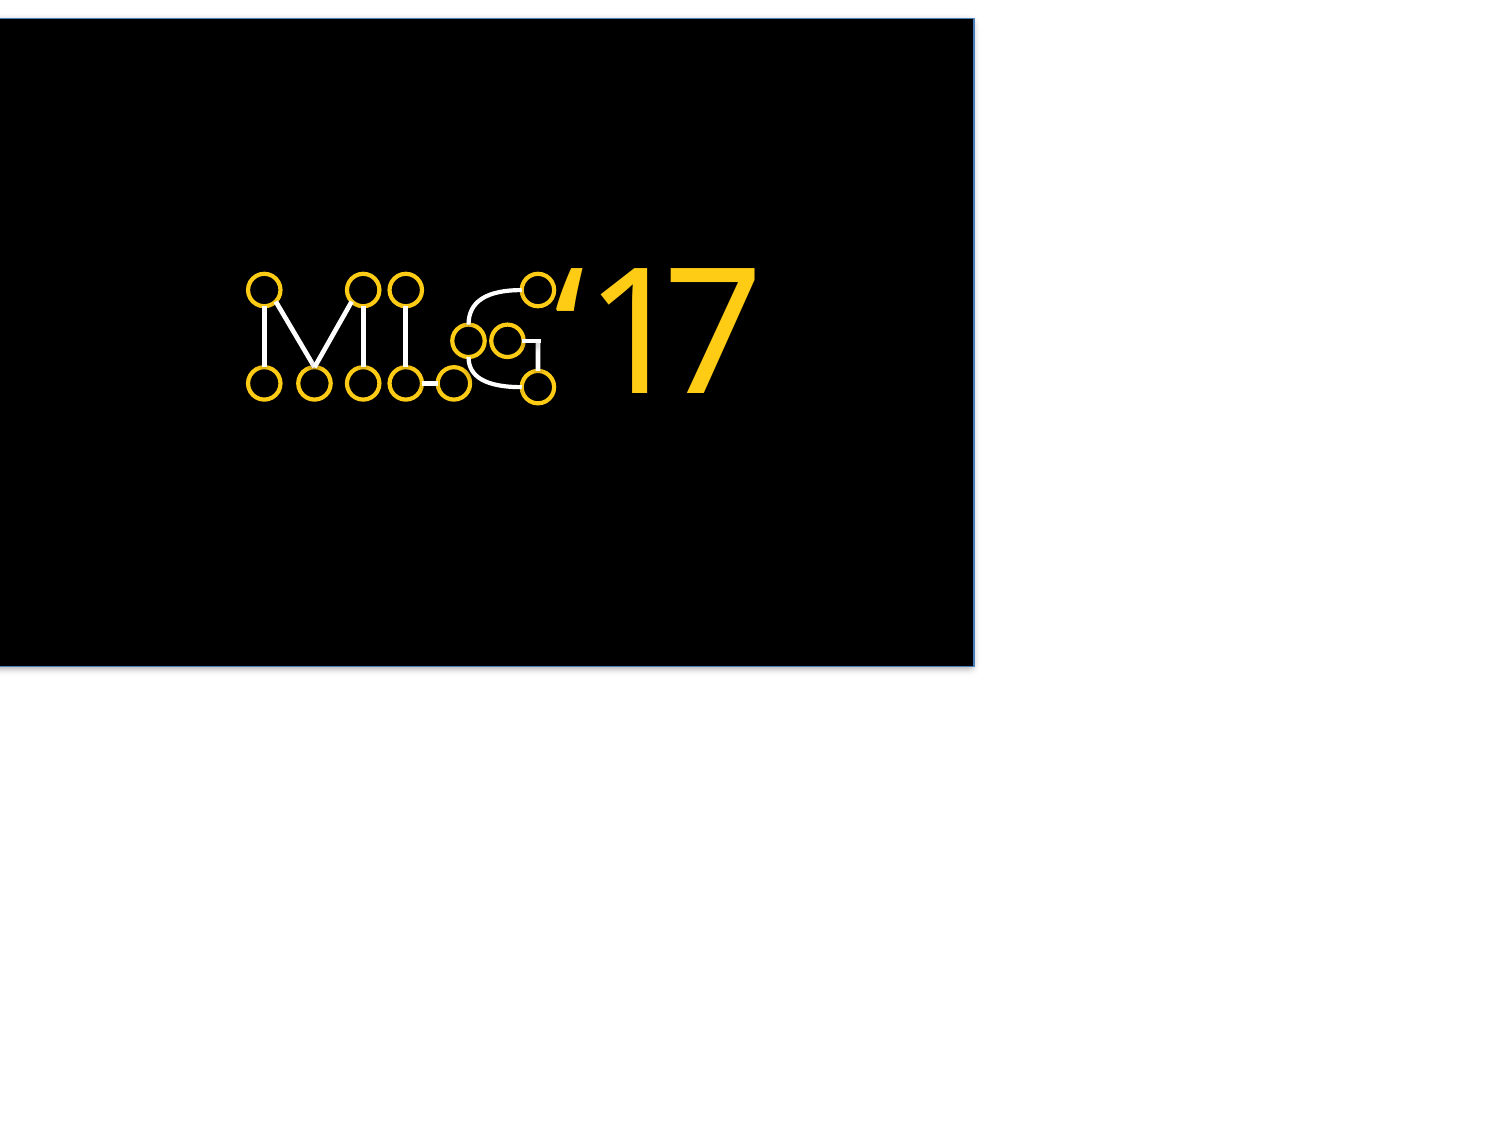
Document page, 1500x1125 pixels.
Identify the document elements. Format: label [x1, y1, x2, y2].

text_box [0, 18, 975, 667]
text_box [247, 210, 783, 439]
